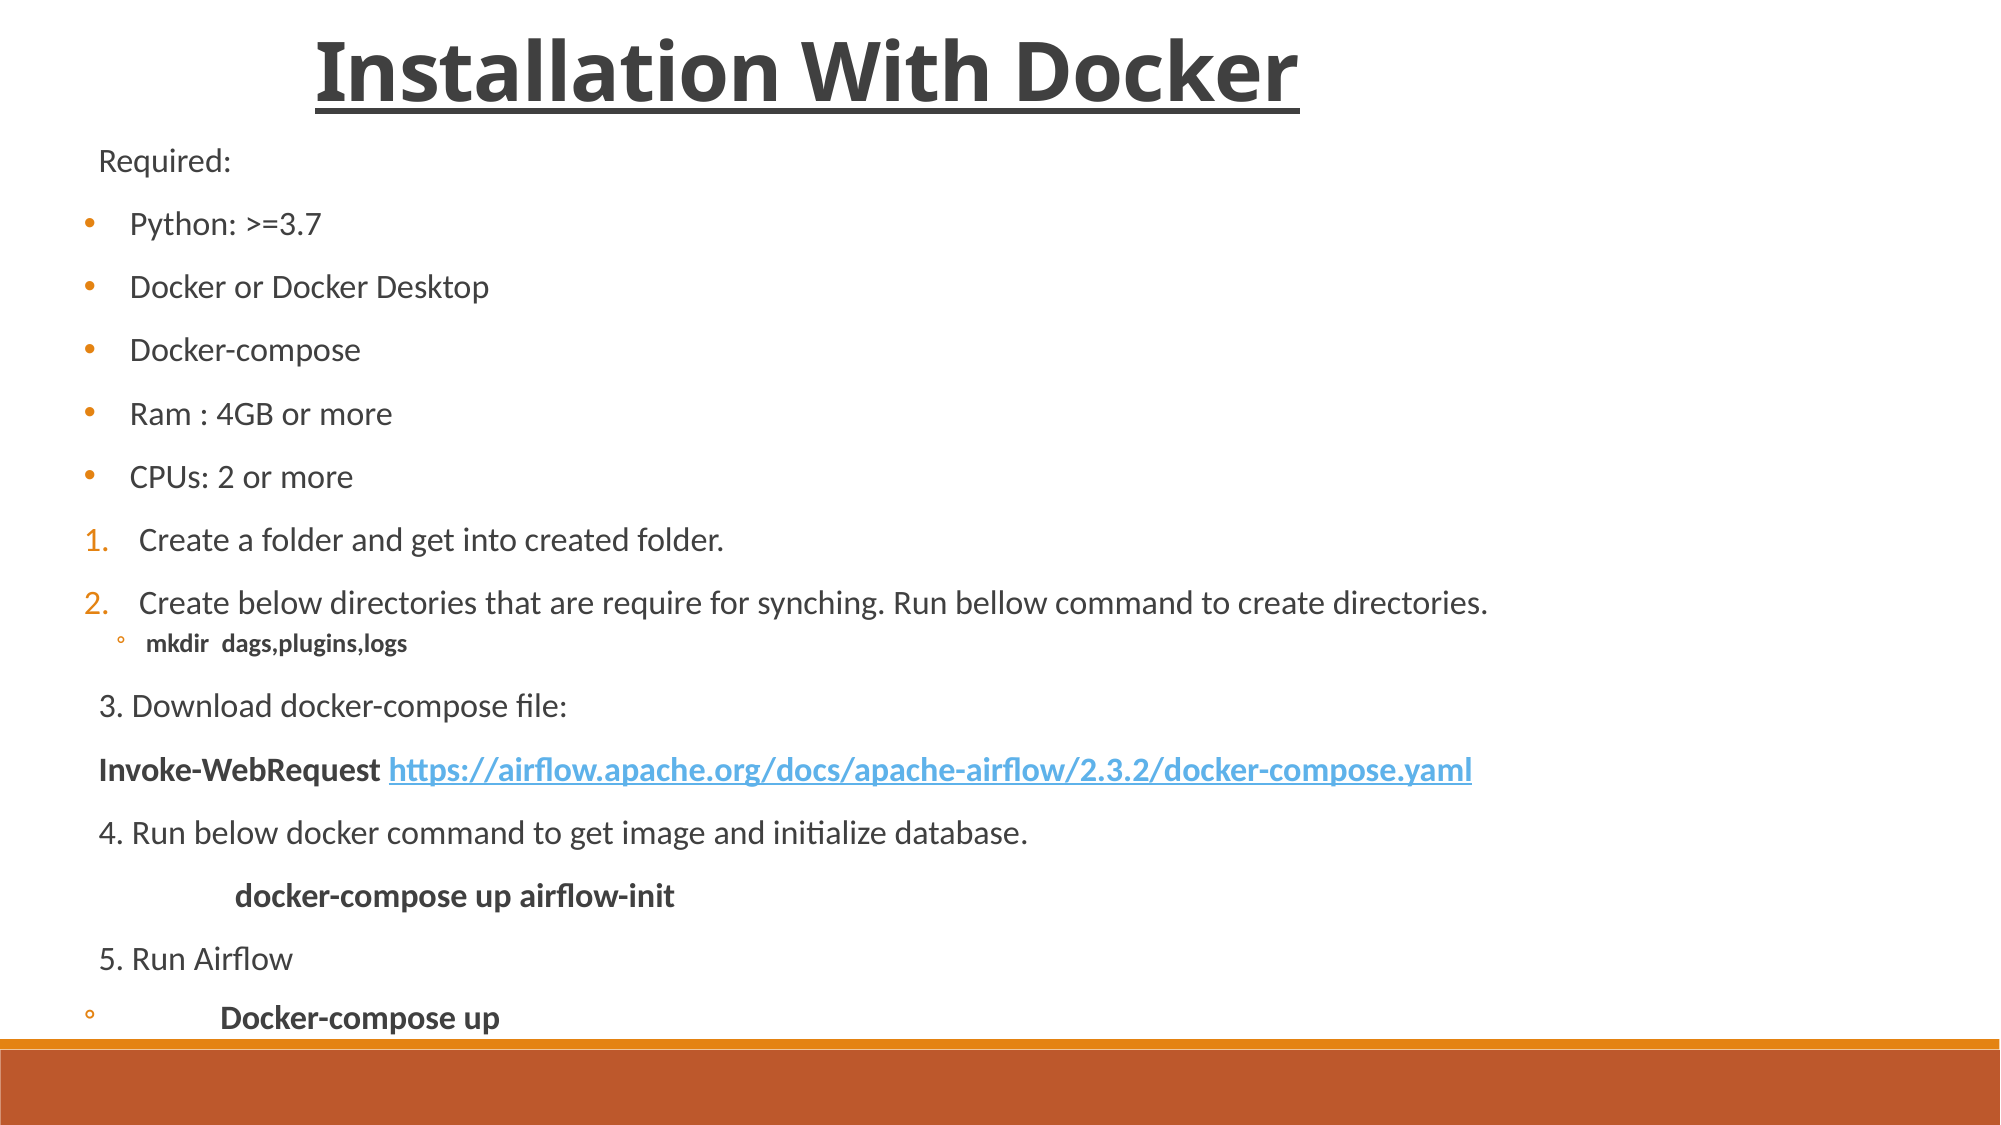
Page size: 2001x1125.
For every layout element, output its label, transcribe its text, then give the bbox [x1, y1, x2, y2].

subtitle Required: Python: >=3.7 Docker or Docker Desktop Docker-compose Ram : 4GB or more CPUs: 2 or more Create a folder and get into created folder. Create below directories that are require for synching. Run bellow command to create directories. mkdir dags,plugins,logs 3. Download docker-compose file: Invoke-WebRequest https://airflow.apache.org/docs/apache-airflow/2.3.2/docker-compose.yaml 4. Run below docker command to get image and initialize database. docker-compose up airflow-init 5. Run Airflow Docker-compose up [83, 135, 1744, 1053]
title Installation With Docker [300, 26, 1602, 126]
